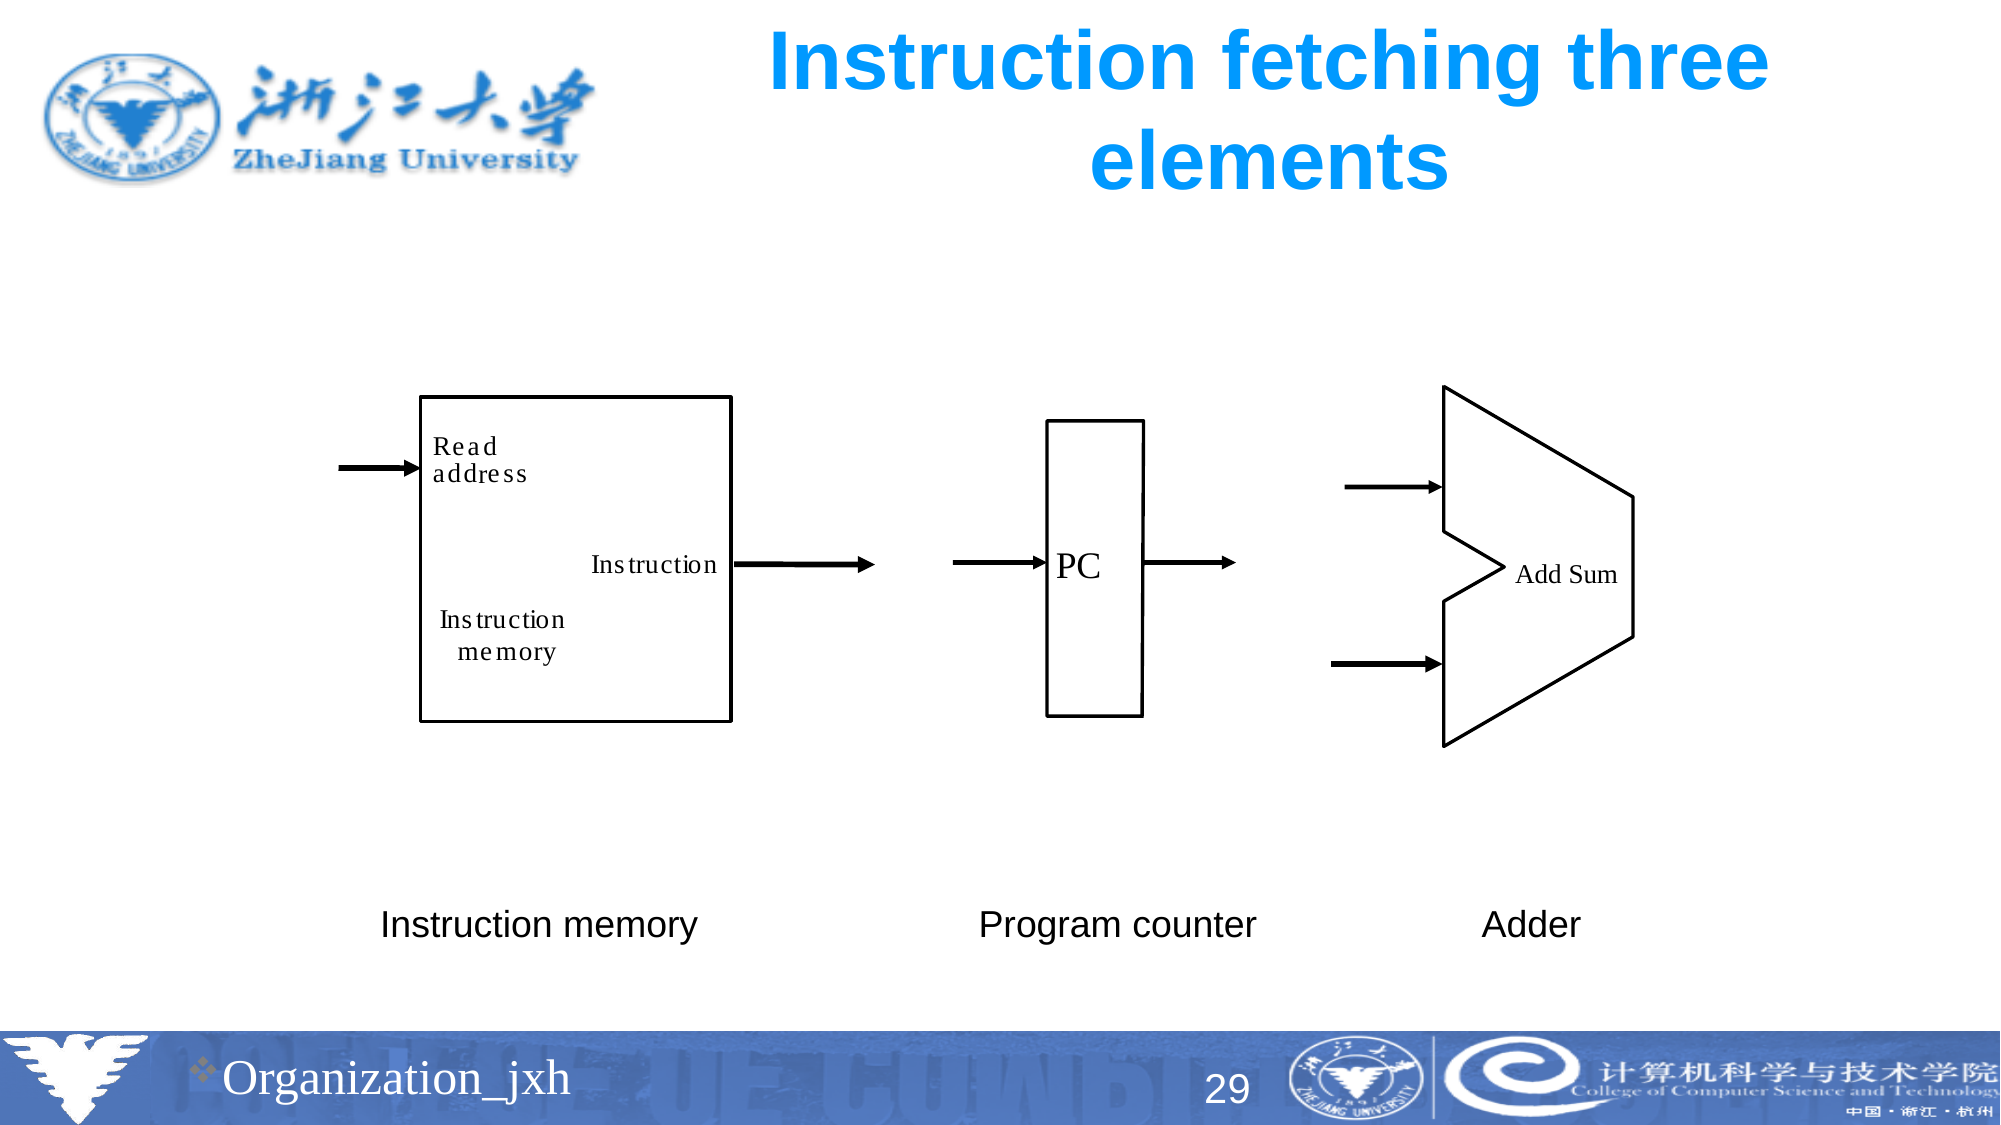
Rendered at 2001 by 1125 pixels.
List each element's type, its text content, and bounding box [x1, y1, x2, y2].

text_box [1046, 420, 1166, 717]
picture [0, 1031, 2000, 1125]
text_box Adder [1366, 892, 1697, 952]
text_box [1170, 556, 1236, 569]
text_box Program counter [881, 892, 1355, 952]
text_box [338, 396, 876, 725]
text_box Instruction memory [303, 892, 776, 952]
picture [31, 46, 604, 188]
text_box [952, 556, 1041, 569]
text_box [1331, 385, 1634, 747]
title Instruction fetching three elements [624, 13, 1916, 200]
